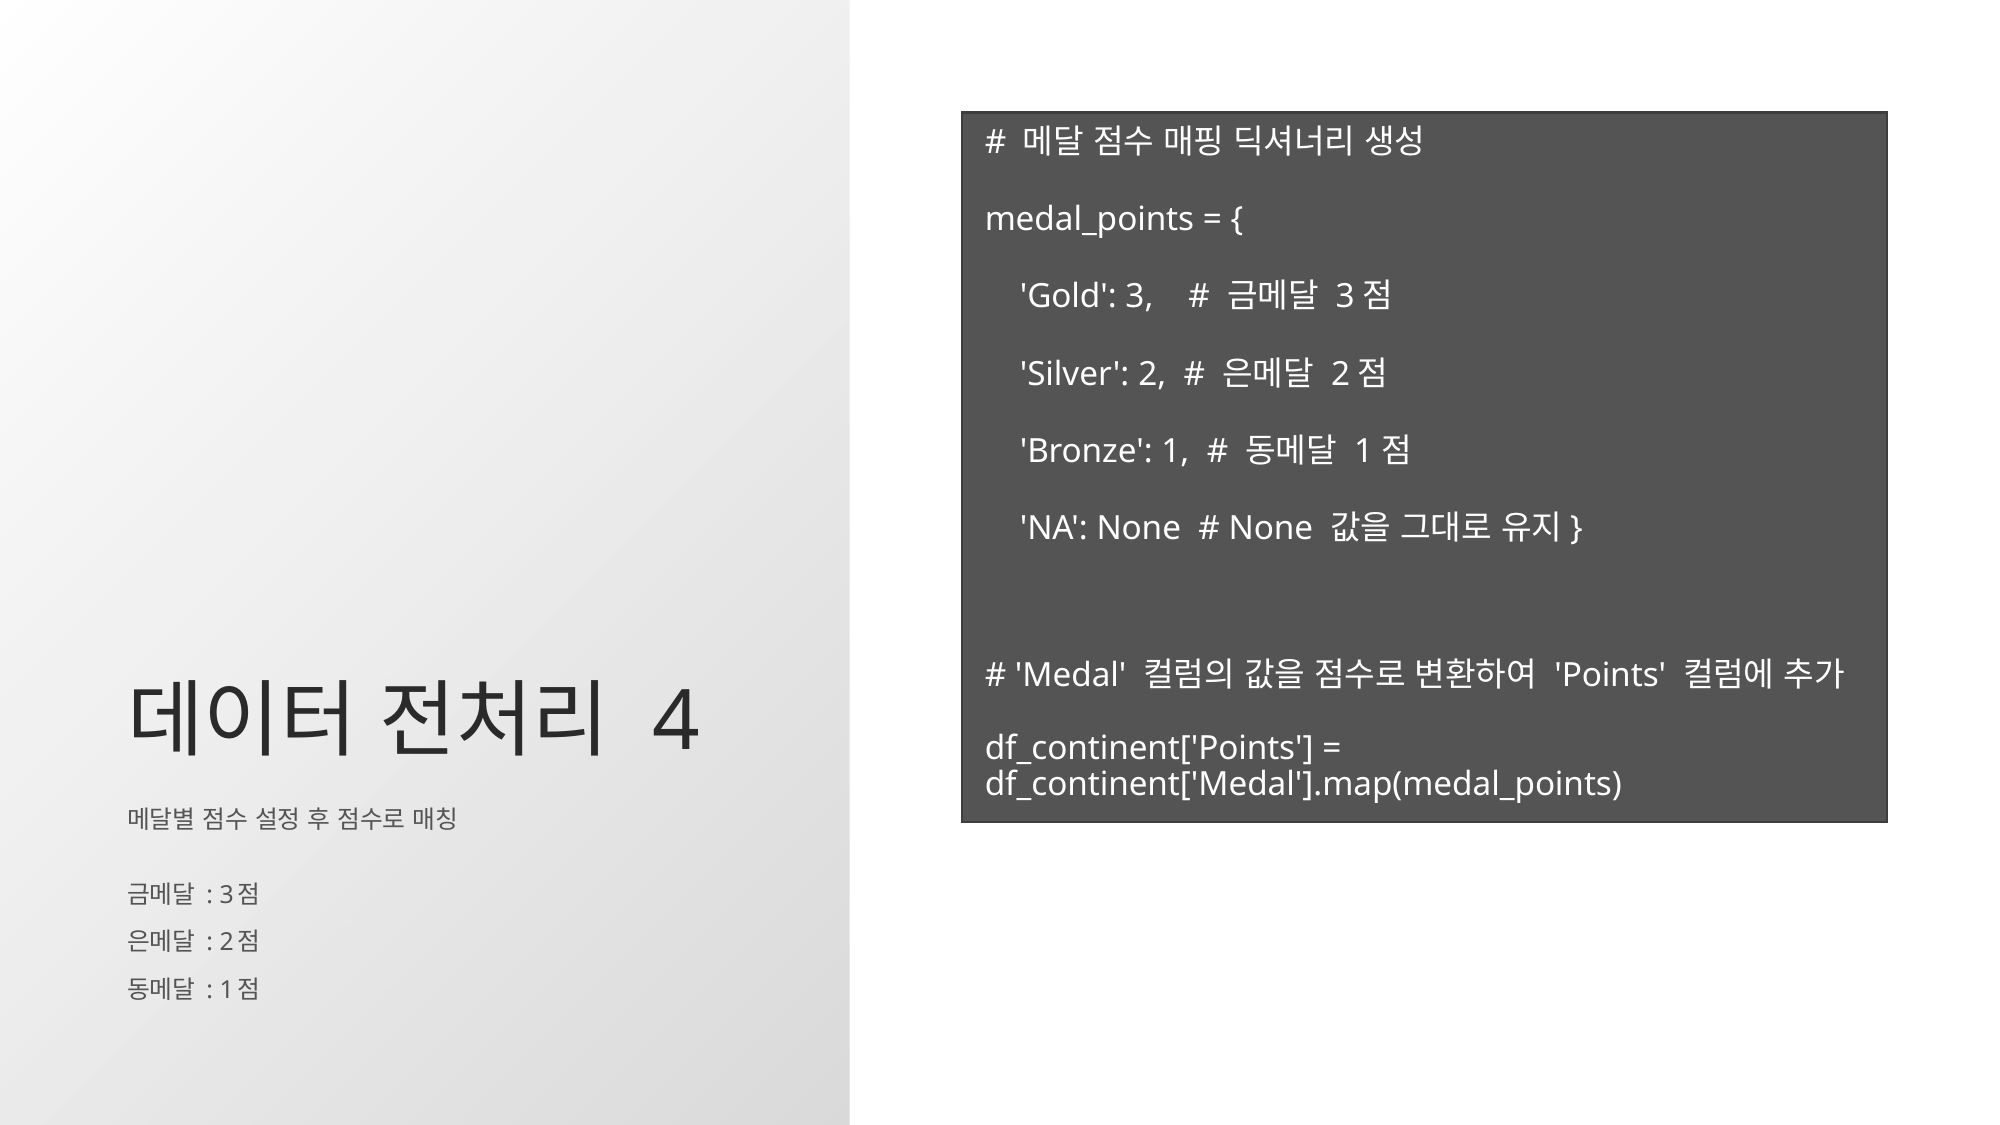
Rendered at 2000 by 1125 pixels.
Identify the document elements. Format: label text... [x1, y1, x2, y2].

list 메달별 점수 설정 후 점수로 매칭 금메달 : 3점 은메달 : 2점 동메달 : 1점 [112, 800, 750, 1013]
list # 메달 점수 매핑 딕셔너리 생성 medal_points = { 'Gold': 3, # 금메달 3점 'Silver': 2, # 은메달 2점 'Bronze': 1, # 동메달 1점 'NA': None # None 값을 그대로 유지} # 'Medal' 컬럼의 값을 점수로 변환하여 'Points' 컬럼에 추가 df_continent['Points'] = df_continent['Medal'].map(medal_points) [961, 111, 1888, 823]
title 데이터 전처리 4 [112, 112, 750, 775]
